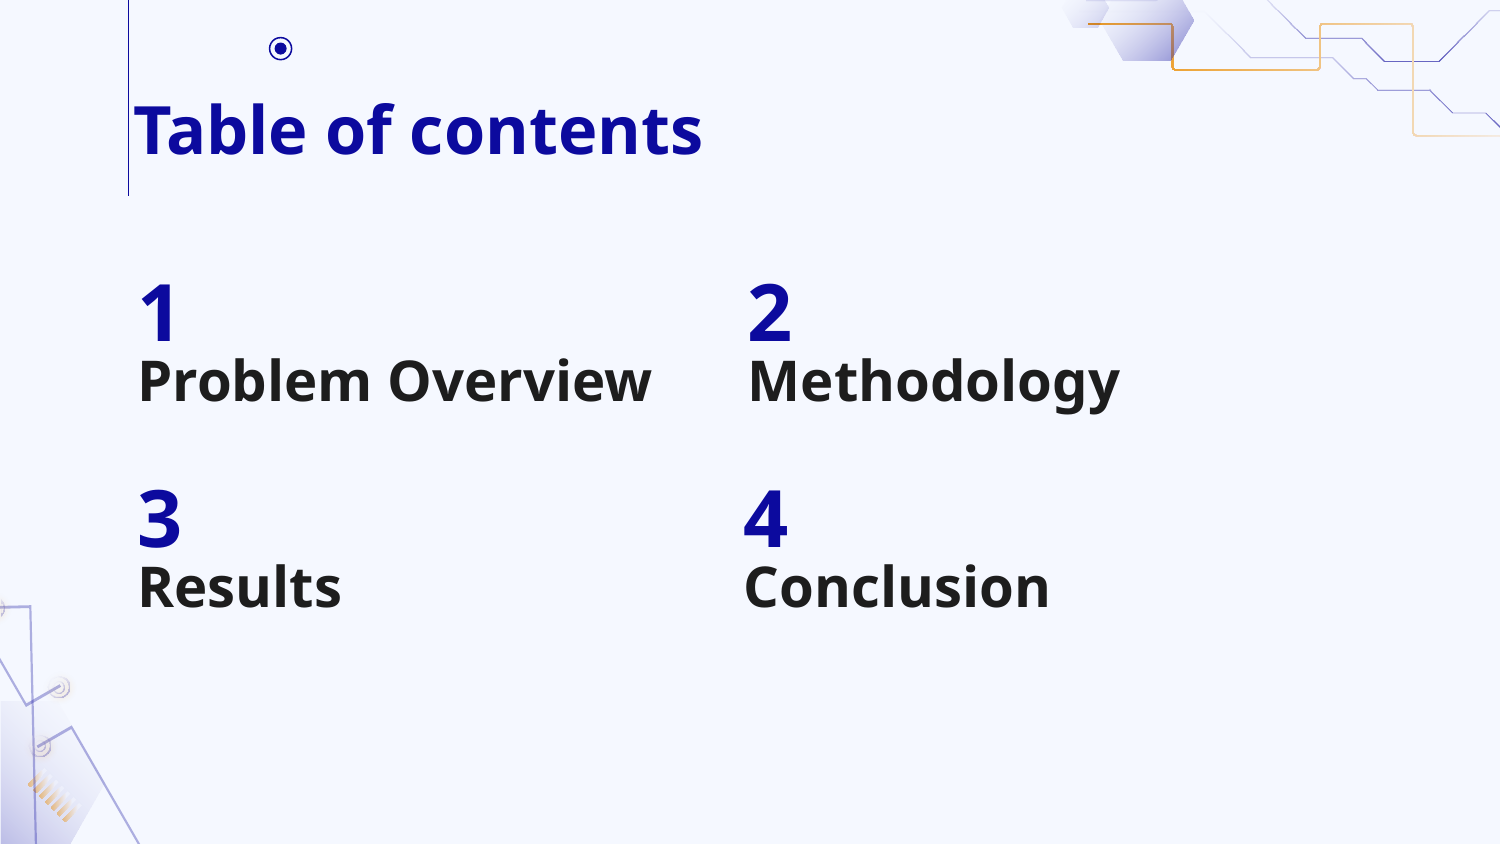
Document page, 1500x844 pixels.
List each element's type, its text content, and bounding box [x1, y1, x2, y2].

subtitle Methodology [732, 361, 1264, 428]
subtitle Results [122, 567, 721, 634]
subtitle Conclusion [728, 567, 1260, 634]
title 4 [728, 473, 903, 567]
title Table of contents [118, 72, 1382, 167]
subtitle Problem Overview [122, 361, 713, 428]
title 3 [122, 473, 296, 567]
title 1 [122, 267, 296, 373]
title 2 [732, 267, 907, 361]
